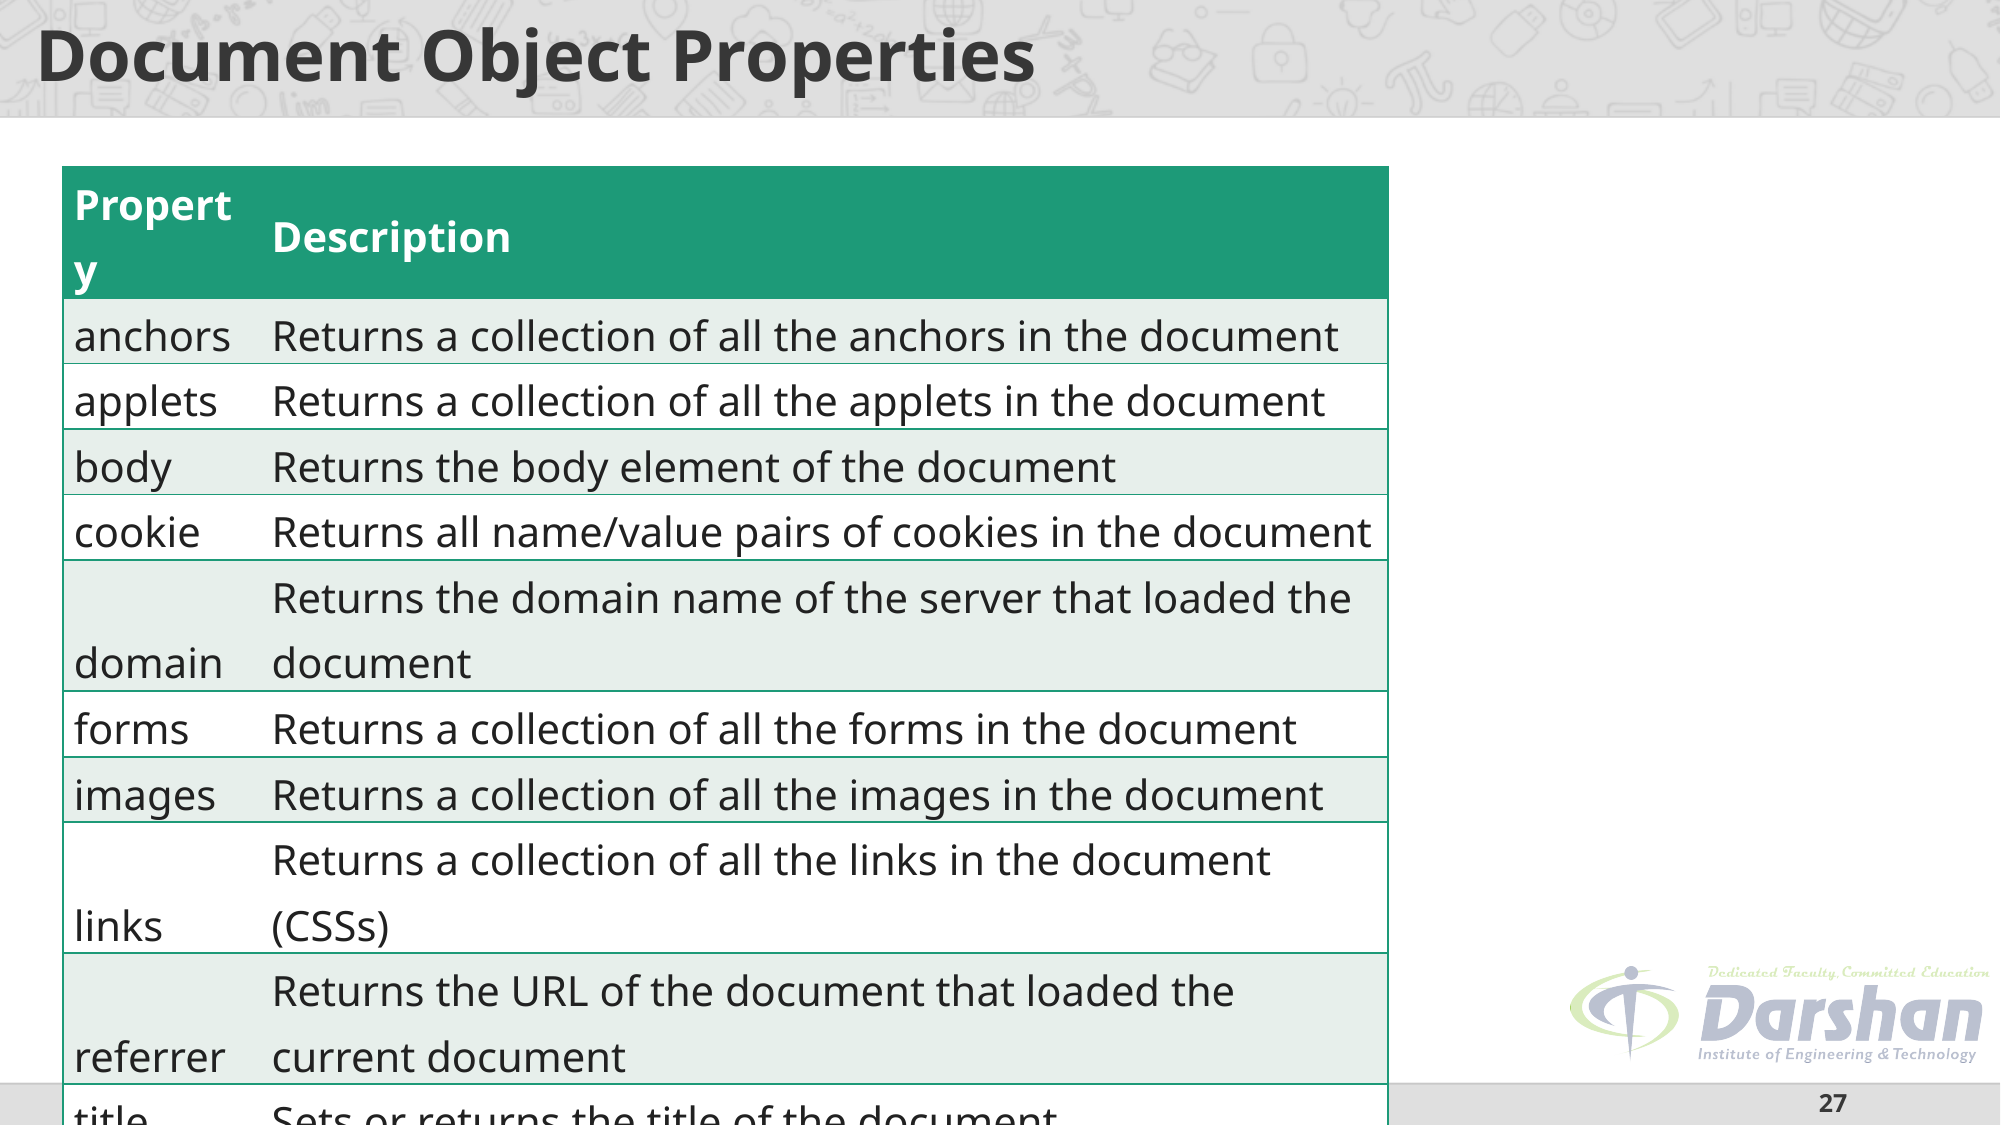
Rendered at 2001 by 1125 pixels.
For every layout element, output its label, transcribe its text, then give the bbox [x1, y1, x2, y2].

table_cell anchors [64, 299, 260, 363]
table_header Description [260, 168, 1387, 297]
table_cell title [64, 1085, 260, 1125]
title Document Object Properties [0, 0, 2000, 117]
table_cell body [64, 430, 260, 494]
table_cell Returns a collection of all the applets in the document [260, 364, 1387, 428]
table_header Property [64, 168, 260, 297]
table_cell Returns a collection of all the forms in the document [260, 692, 1387, 756]
table_cell Returns a collection of all the anchors in the document [260, 299, 1387, 363]
table_cell Returns the domain name of the server that loaded the document [260, 561, 1387, 690]
table_cell Sets or returns the title of the document [260, 1085, 1387, 1125]
table_cell Returns a collection of all the links in the document (CSSs) [260, 823, 1387, 952]
table_cell Returns all name/value pairs of cookies in the document [260, 495, 1387, 559]
table_cell Returns the body element of the document [260, 430, 1387, 494]
table_cell referrer [64, 954, 260, 1083]
table_cell applets [64, 364, 260, 428]
table_cell cookie [64, 495, 260, 559]
table_cell forms [64, 692, 260, 756]
table_cell links [64, 823, 260, 952]
table_cell domain [64, 561, 260, 690]
table_cell Returns a collection of all the images in the document [260, 758, 1387, 821]
table_cell Returns the URL of the document that loaded the current document [260, 954, 1387, 1083]
table_cell images [64, 758, 260, 821]
